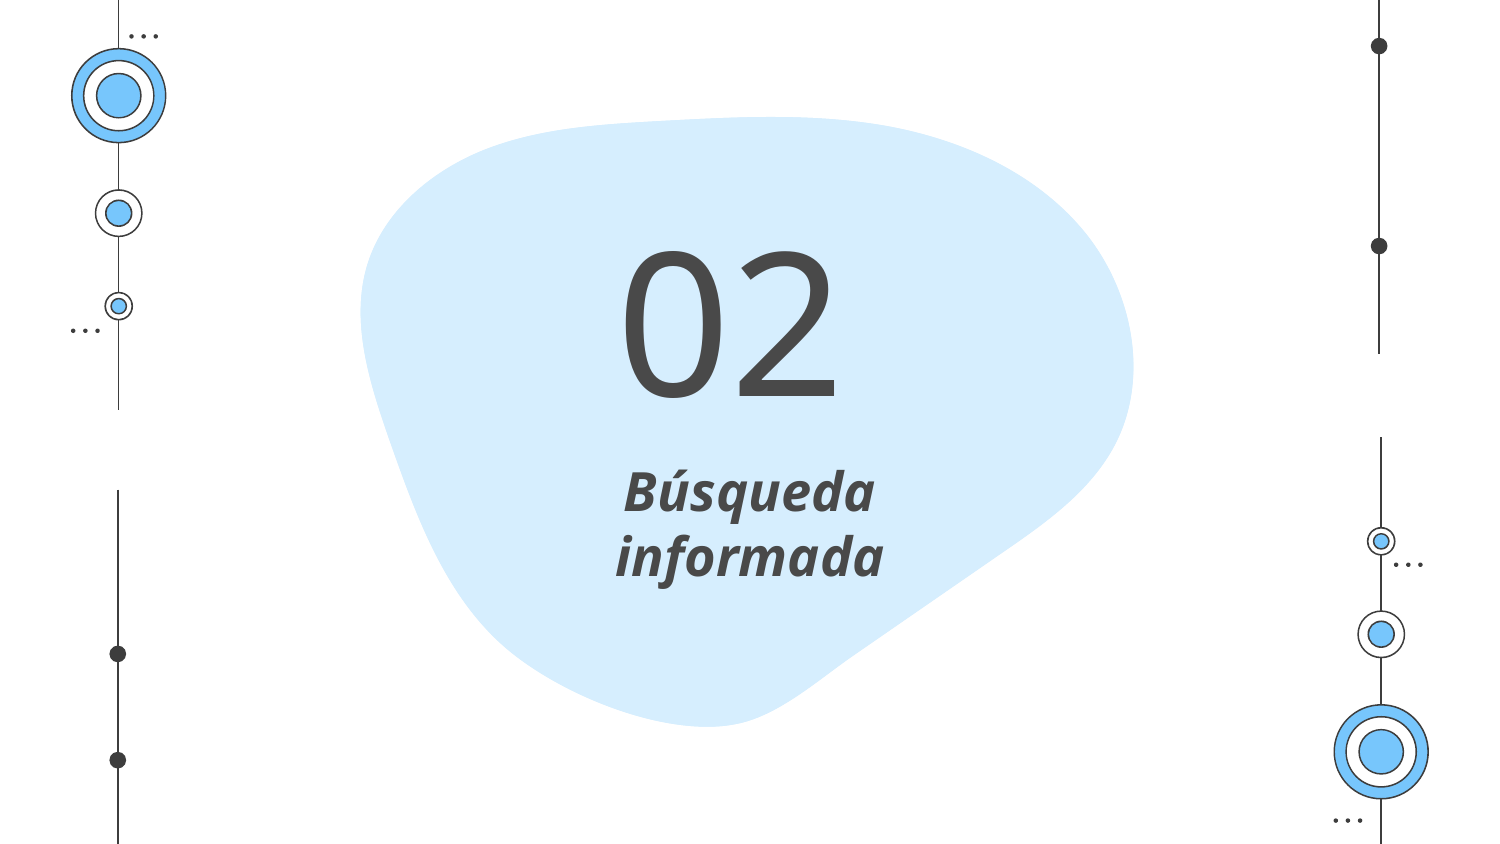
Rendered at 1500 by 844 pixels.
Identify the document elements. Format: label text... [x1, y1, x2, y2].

subtitle Búsqueda informada [487, 442, 1013, 555]
title 02 [487, 228, 975, 405]
